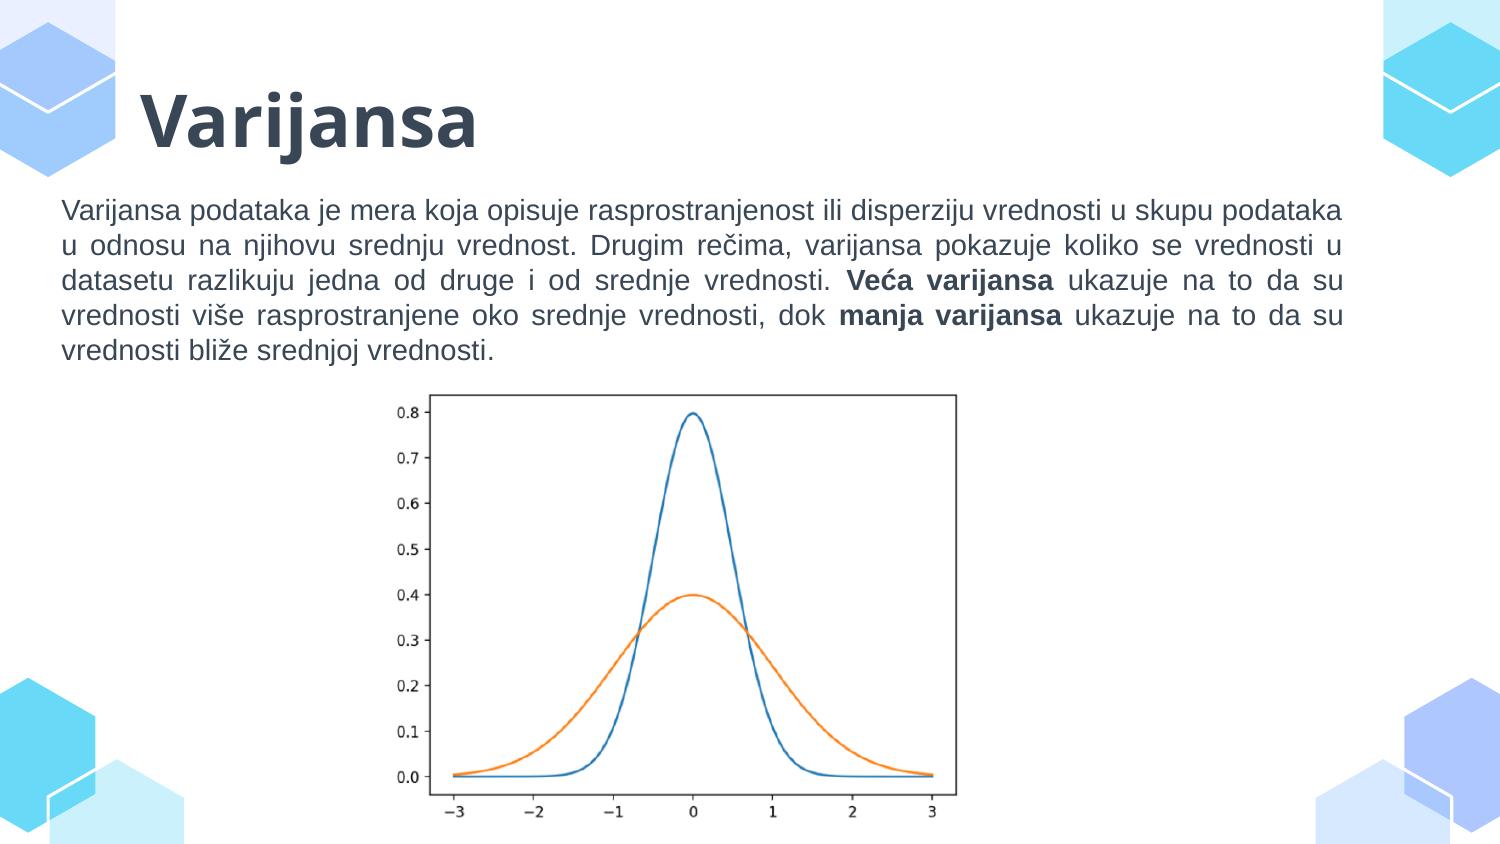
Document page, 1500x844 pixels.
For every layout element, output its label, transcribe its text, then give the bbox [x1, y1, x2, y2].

text_box Varijansa podataka je mera koja opisuje rasprostranjenost ili disperziju vrednosti u skupu podataka u odnosu na njihovu srednju vrednost. Drugim rečima, varijansa pokazuje koliko se vrednosti u datasetu razlikuju jedna od druge i od srednje vrednosti. Veća varijansa ukazuje na to da su vrednosti više rasprostranjene oko srednje vrednosti, dok manja varijansa ukazuje na to da su vrednosti bliže srednjoj vrednosti. [46, 184, 1360, 374]
subtitle [24, 171, 1400, 347]
picture [387, 384, 976, 823]
title Varijansa [0, 59, 1099, 154]
